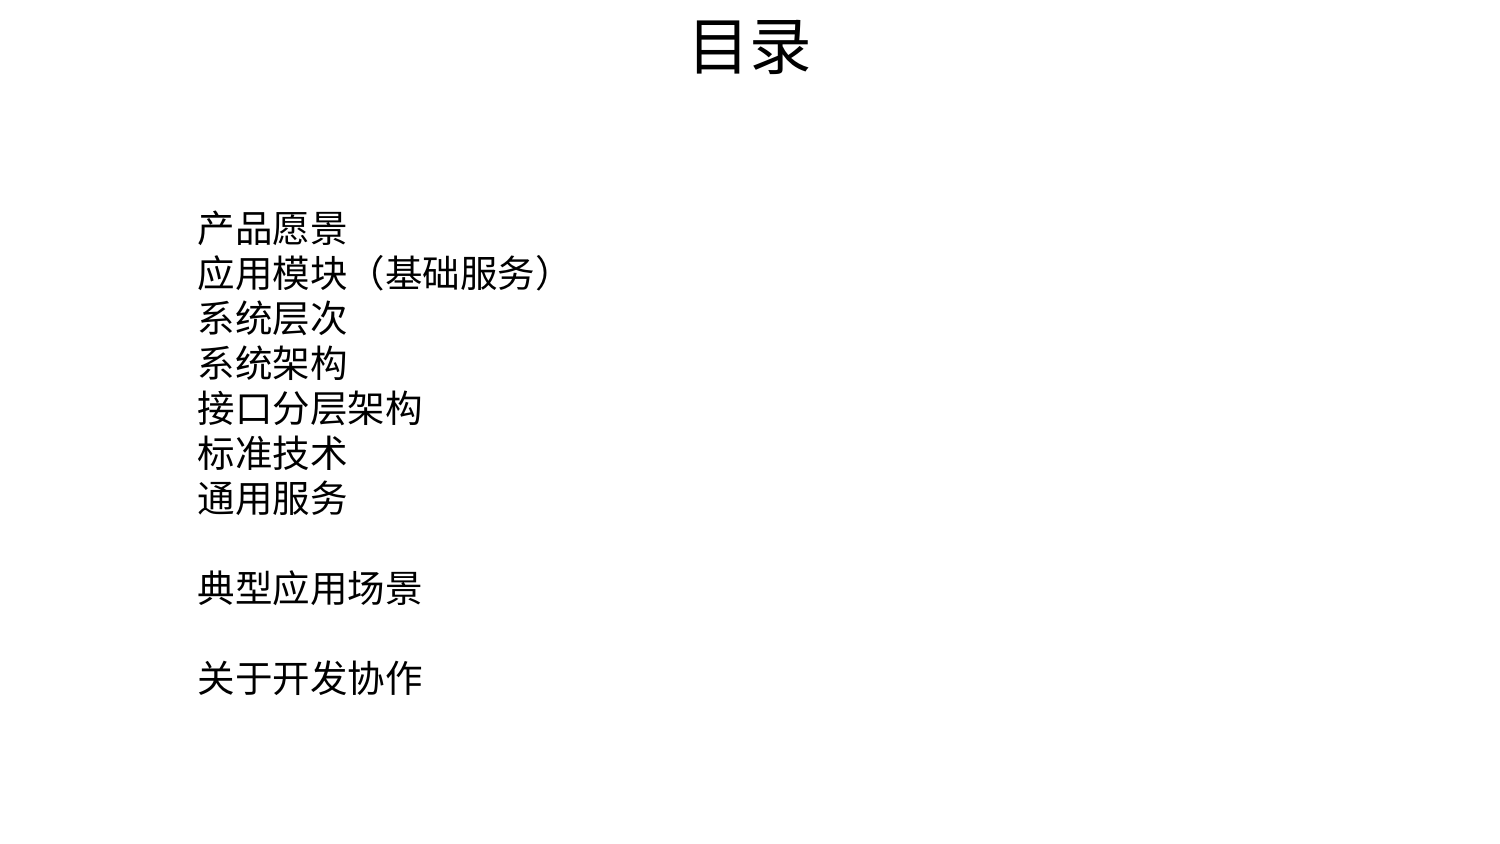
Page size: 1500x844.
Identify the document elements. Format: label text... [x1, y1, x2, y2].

text_box 产品愿景 应用模块（基础服务） 系统层次 系统架构 接口分层架构 标准技术 通用服务 典型应用场景 关于开发协作 [183, 197, 916, 753]
text_box 目录 [0, 0, 1500, 83]
